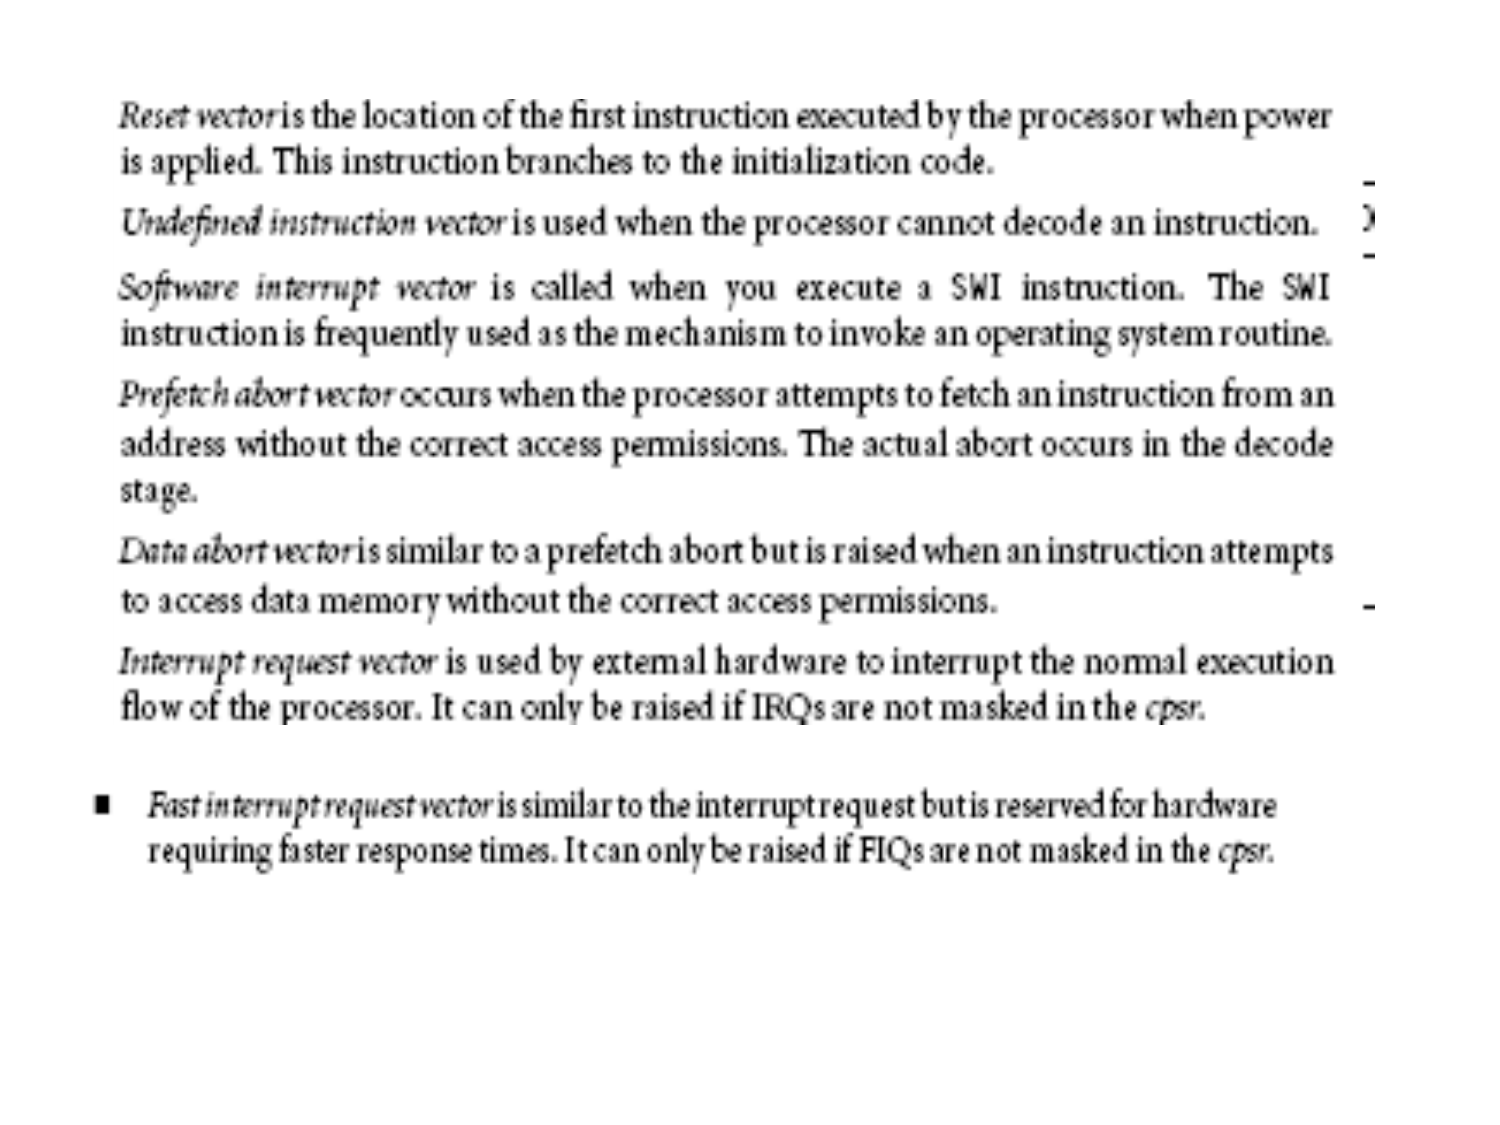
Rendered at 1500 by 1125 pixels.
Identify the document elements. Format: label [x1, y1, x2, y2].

list [112, 99, 1376, 726]
picture [62, 774, 1313, 905]
